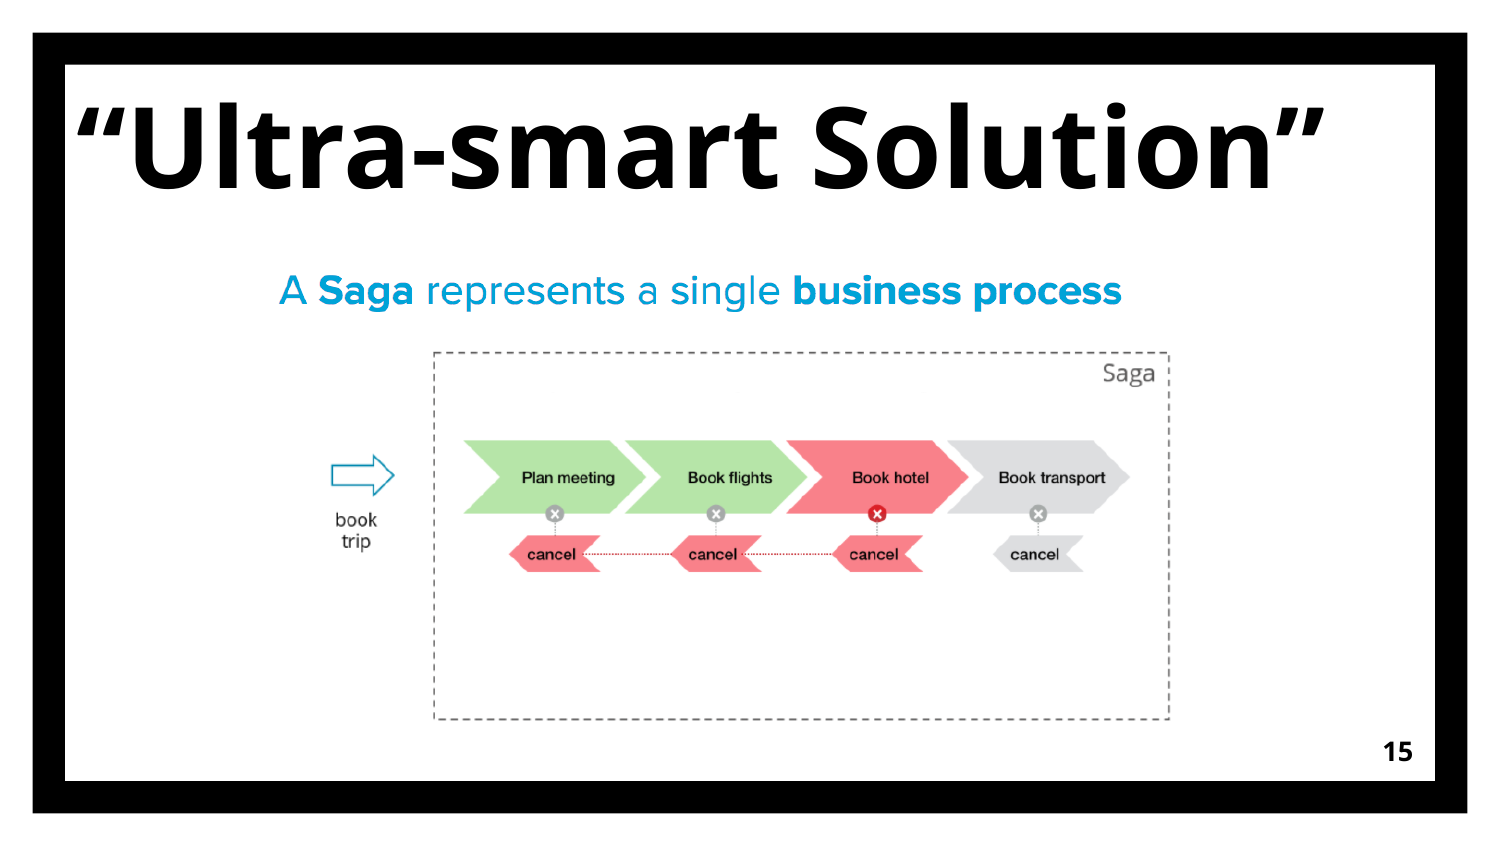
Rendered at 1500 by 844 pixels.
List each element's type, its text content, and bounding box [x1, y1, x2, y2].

title “Ultra-smart Solution” [61, 111, 1436, 227]
picture [250, 225, 1230, 767]
slide_number 15 [1338, 720, 1429, 786]
